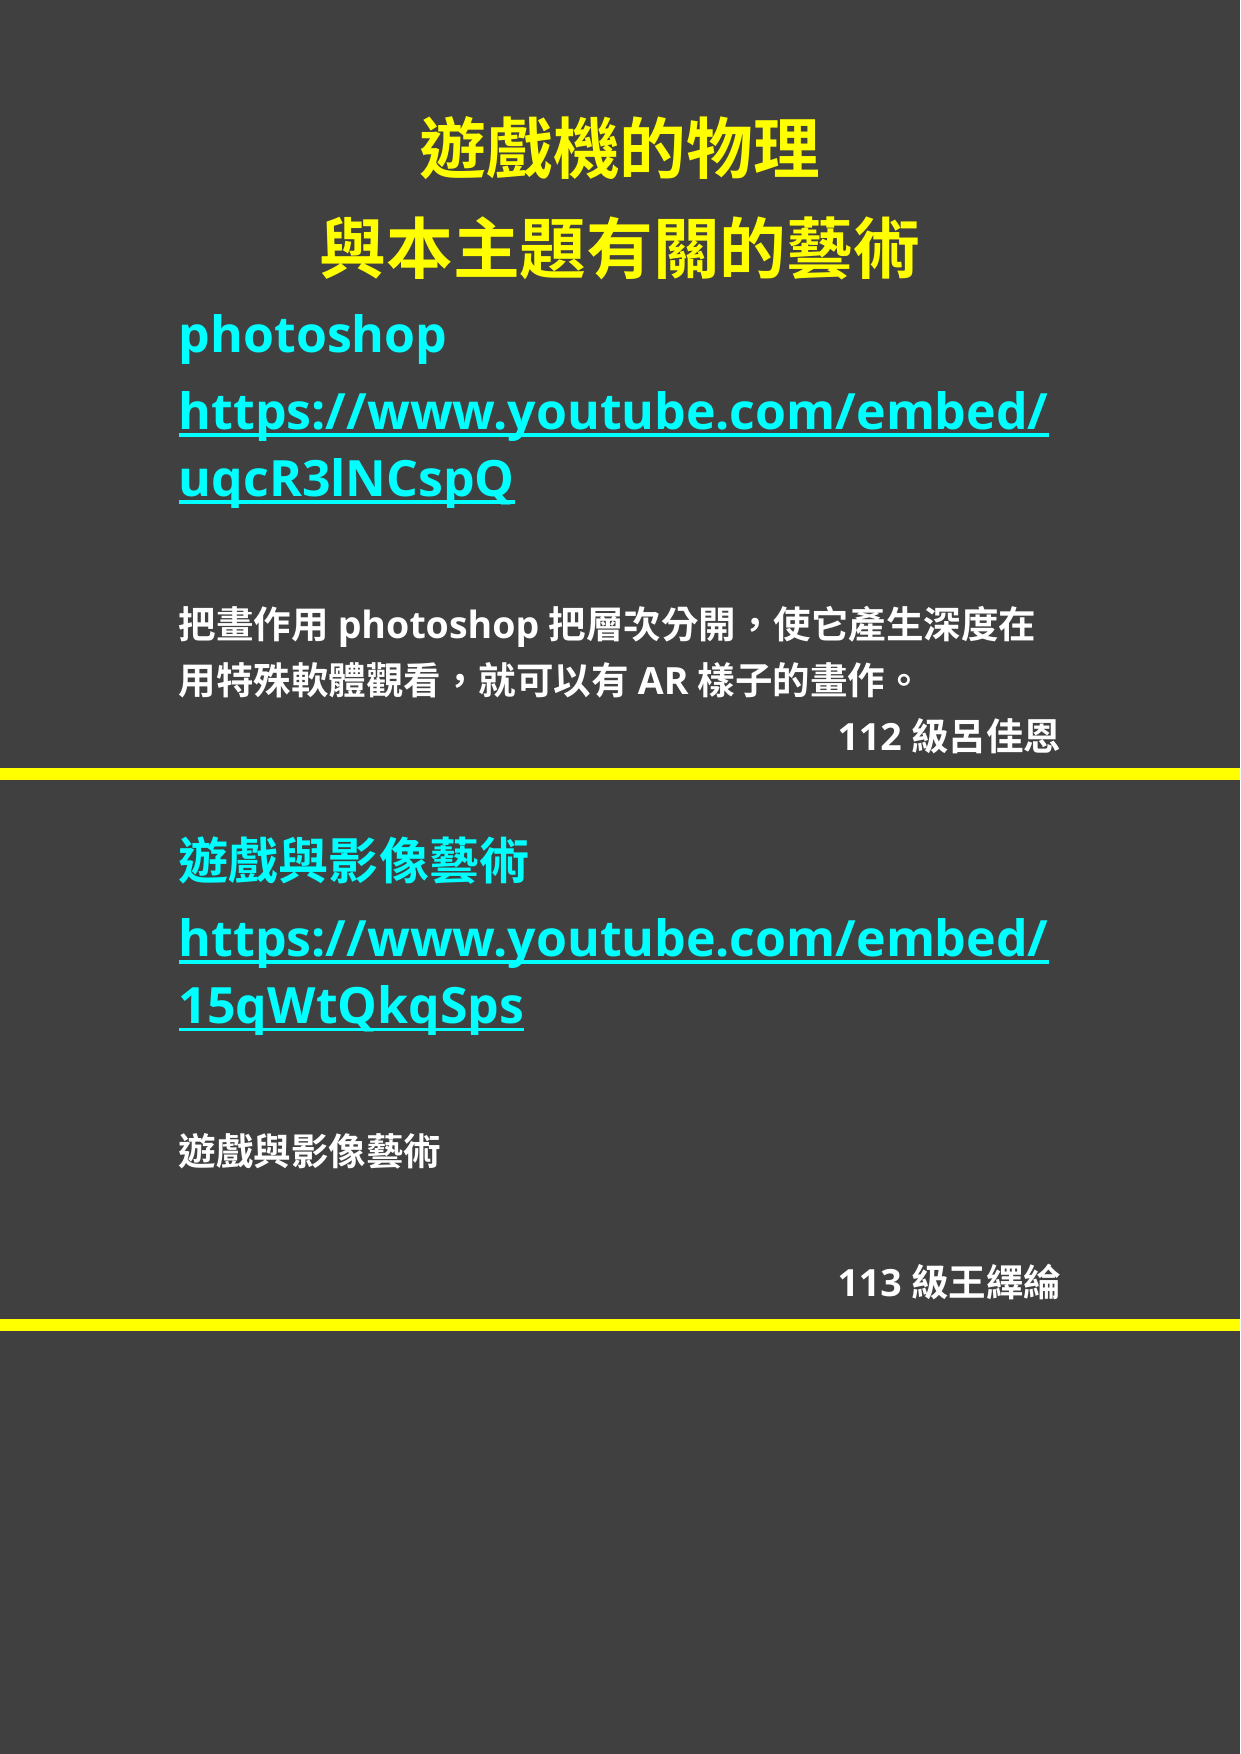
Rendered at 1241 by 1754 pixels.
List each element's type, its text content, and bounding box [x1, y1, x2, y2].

text_box 遊戲機的物理 與本主題有關的藝術 photoshop https://www.youtube.com/embed/uqcR3lNCspQ 把畫作用photoshop把層次分開，使它產生深度在用特殊軟體觀看，就可以有AR樣子的畫作。 112級呂佳恩 遊戲與影像藝術 https://www.youtube.com/embed/15qWtQkqSps 遊戲與影像藝術 113級王繹綸 [164, 780, 1076, 1178]
text_box 遊戲機的物理 與本主題有關的藝術 photoshop https://www.youtube.com/embed/uqcR3lNCspQ 把畫作用photoshop把層次分開，使它產生深度在用特殊軟體觀看，就可以有AR樣子的畫作。 112級呂佳恩 遊戲與影像藝術 https://www.youtube.com/embed/15qWtQkqSps 遊戲與影像藝術 113級王繹綸 [164, 80, 1076, 768]
